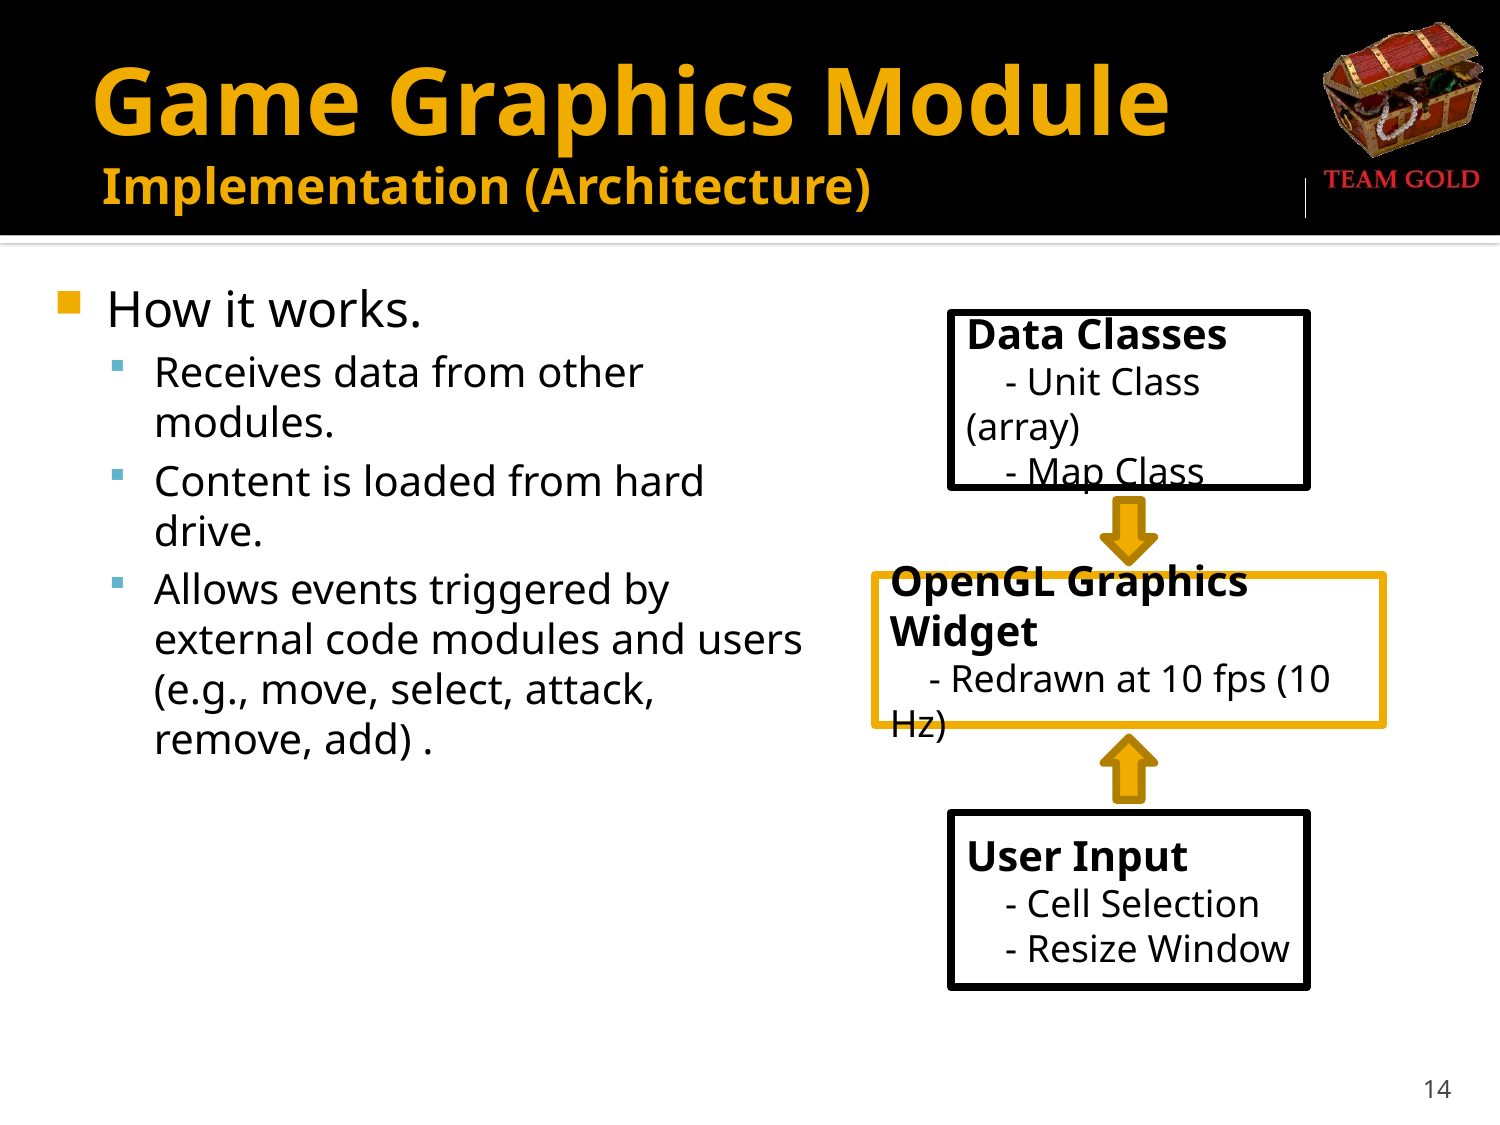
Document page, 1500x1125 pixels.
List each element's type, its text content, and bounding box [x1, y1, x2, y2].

picture [1305, 0, 1500, 218]
title Game Graphics Module Implementation (Architecture) [75, 25, 1425, 231]
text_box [874, 312, 1383, 988]
slide_number 14 [1345, 1062, 1467, 1108]
list How it works. Receives data from other modules. Content is loaded from hard drive. Allows events triggered by external code modules and users (e.g., move, select, attack, remove, add) . [24, 262, 825, 1088]
